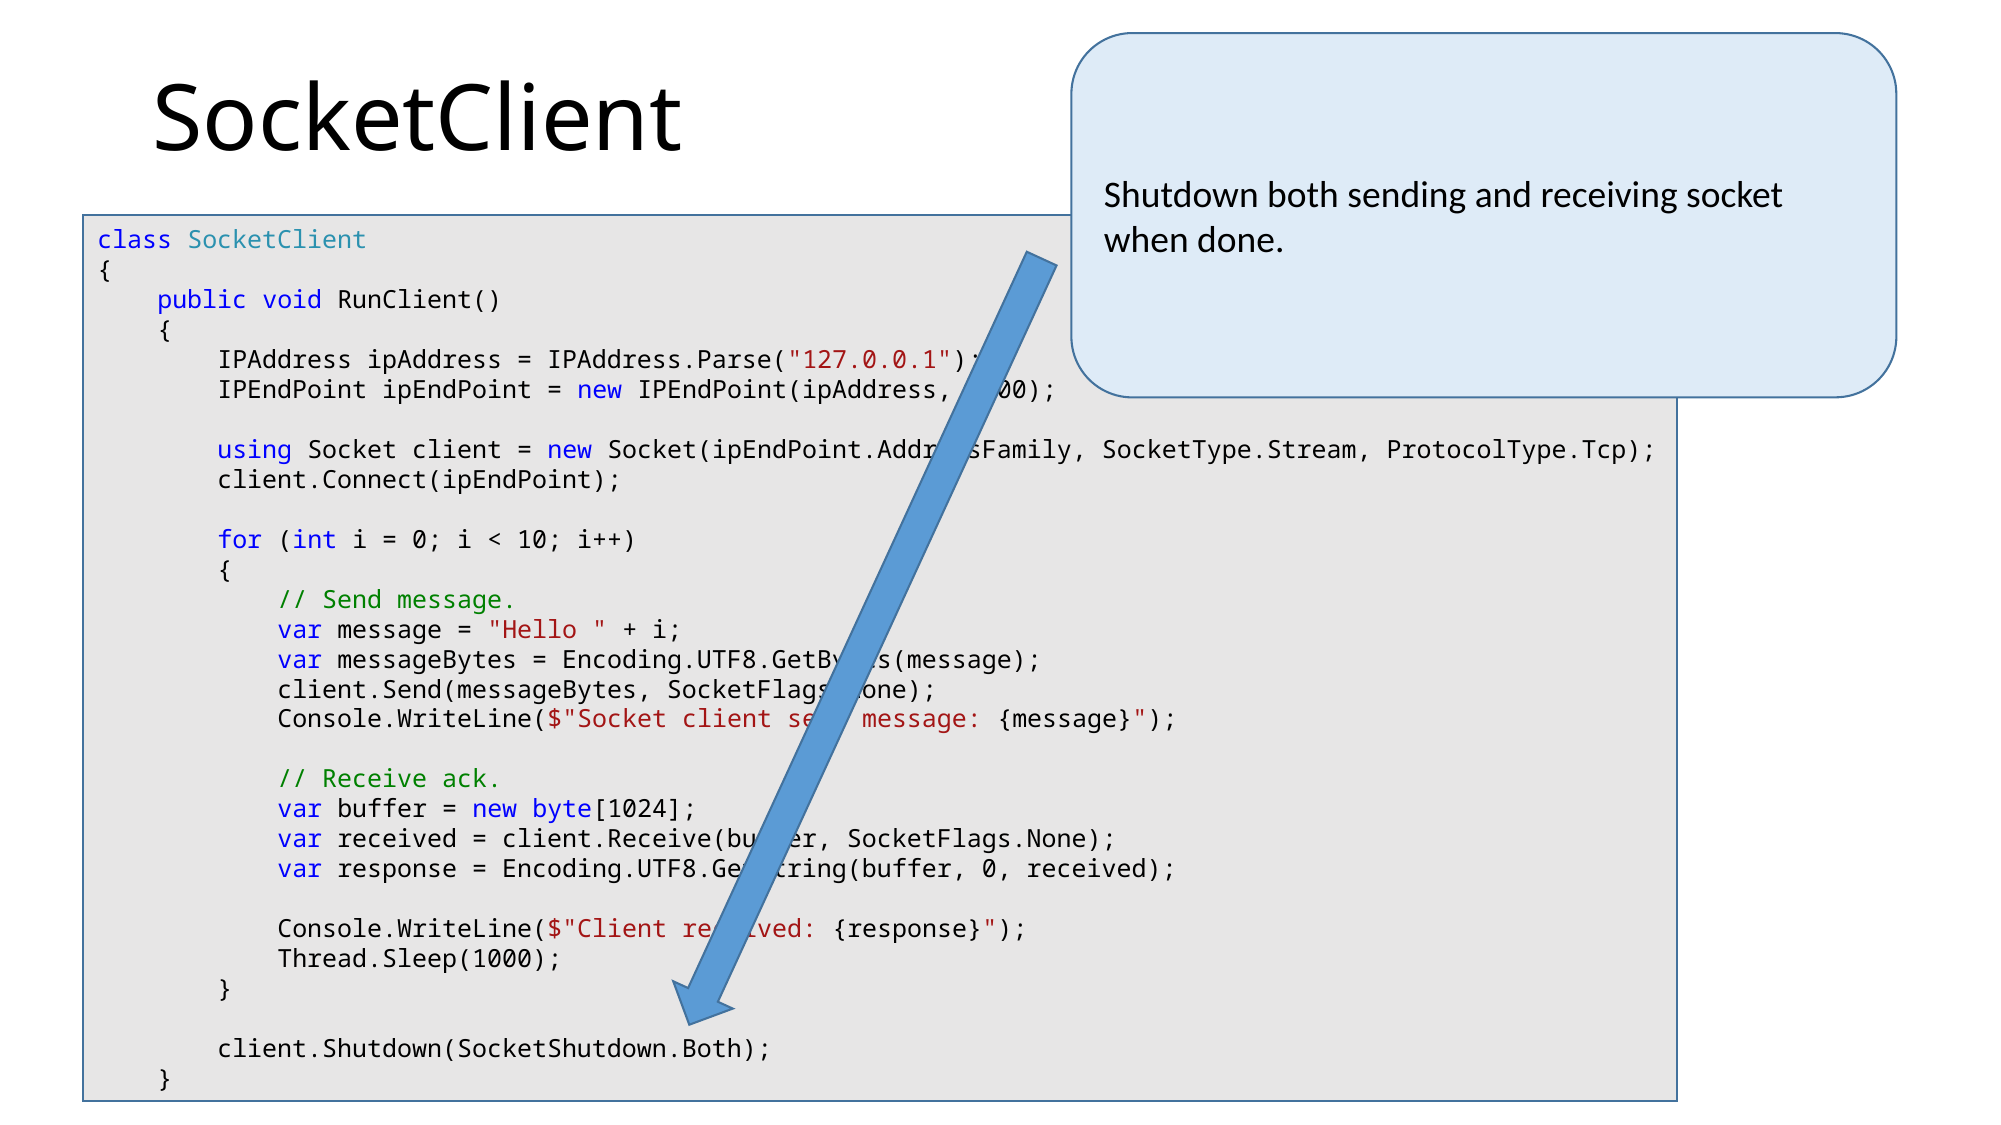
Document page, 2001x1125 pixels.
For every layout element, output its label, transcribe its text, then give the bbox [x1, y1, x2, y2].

text_box Shutdown both sending and receiving socket when done. [1070, 32, 1898, 399]
text_box class SocketClient { public void RunClient() { IPAddress ipAddress = IPAddress.Parse("127.0.0.1"); IPEndPoint ipEndPoint = new IPEndPoint(ipAddress, 2000); using Socket client = new Socket(ipEndPoint.AddressFamily, SocketType.Stream, ProtocolType.Tcp); client.Connect(ipEndPoint); for (int i = 0; i < 10; i++) { // Send message. var message = "Hello " + i; var messageBytes = Encoding.UTF8.GetBytes(message); client.Send(messageBytes, SocketFlags.None); Console.WriteLine($"Socket client sent message: {message}"); // Receive ack. var buffer = new byte[1024]; var received = client.Receive(buffer, SocketFlags.None); var response = Encoding.UTF8.GetString(buffer, 0, received); Console.WriteLine($"Client received: {response}"); Thread.Sleep(1000); } client.Shutdown(SocketShutdown.Both); } [82, 214, 1678, 1102]
title SocketClient [137, 59, 1080, 182]
text_box [671, 250, 1058, 1027]
